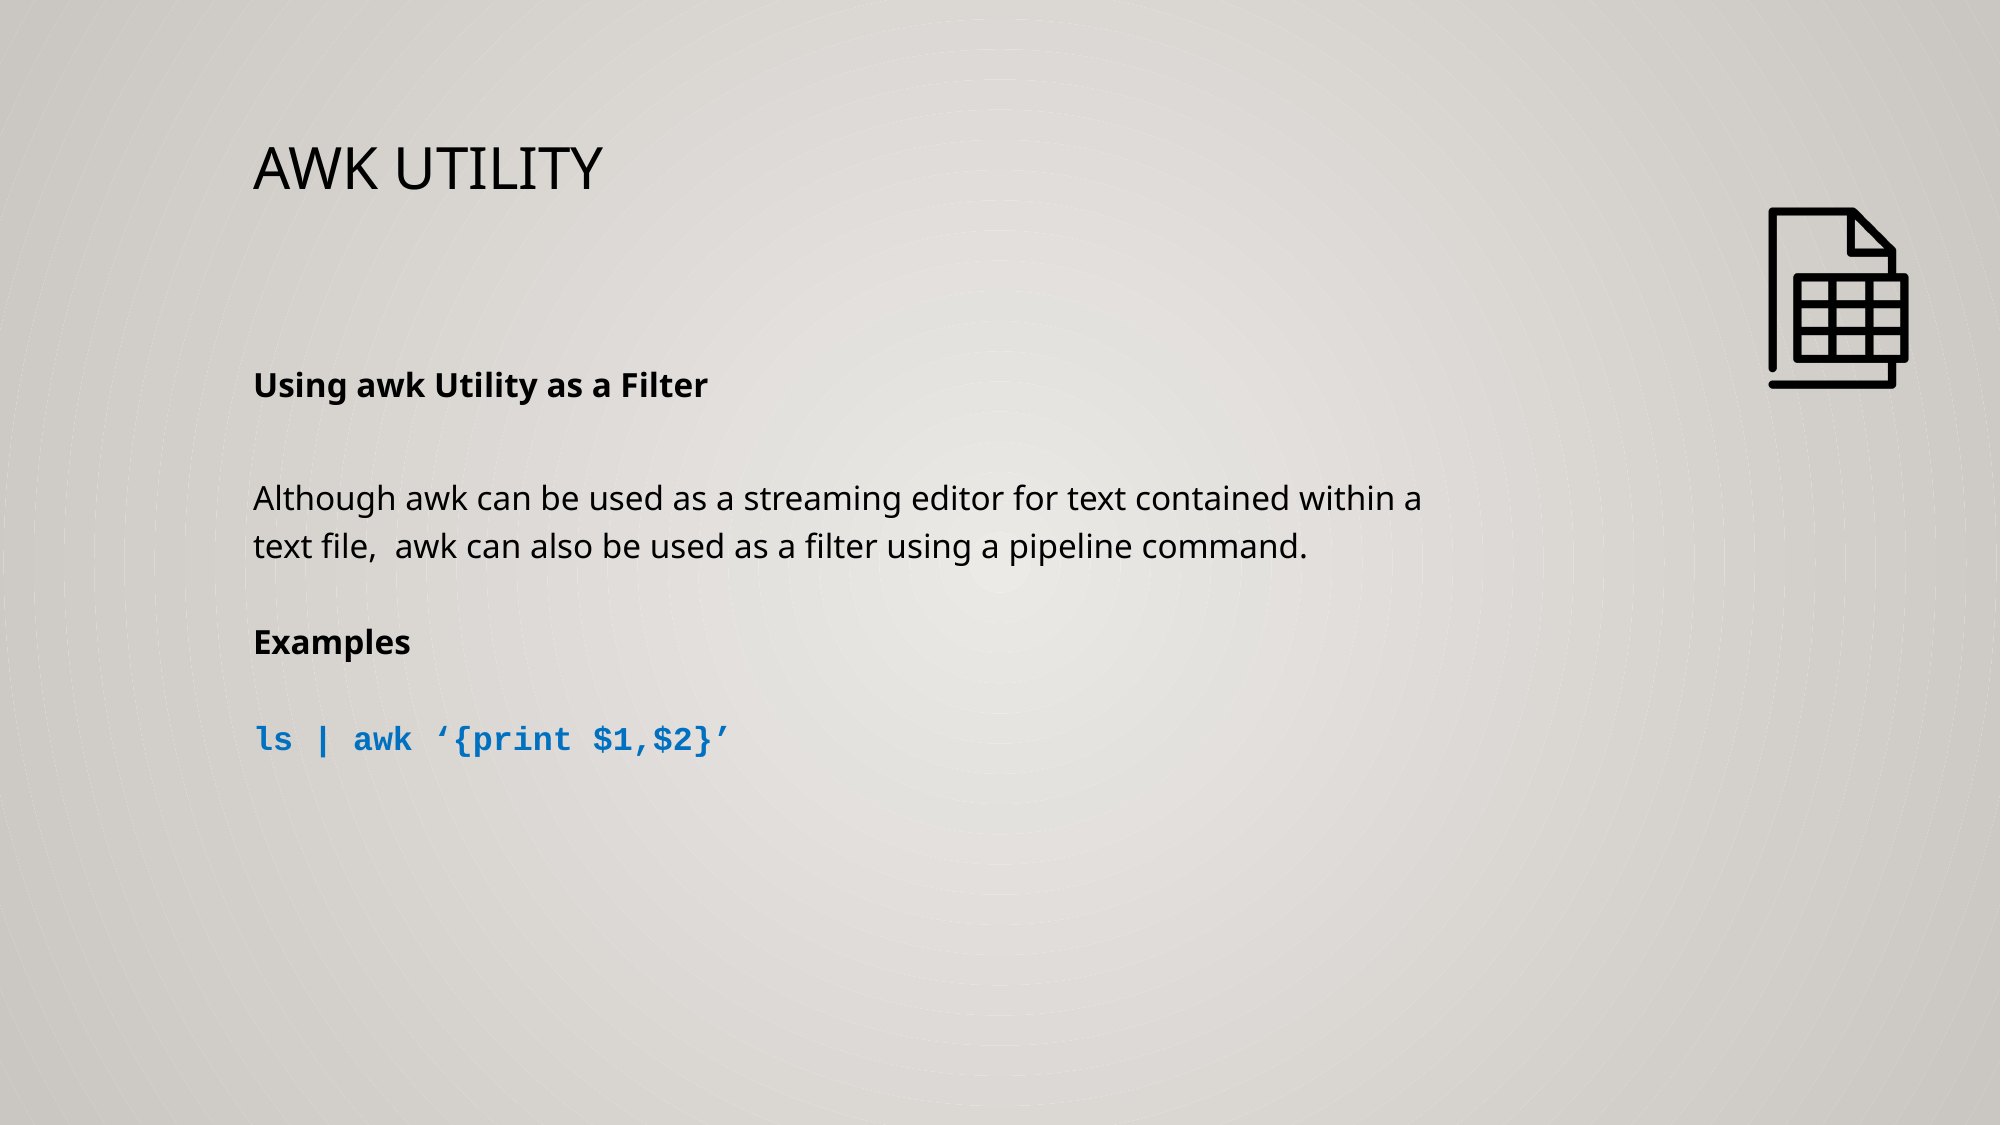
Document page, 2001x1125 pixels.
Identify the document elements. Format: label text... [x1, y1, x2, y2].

title awk utility [238, 131, 1814, 305]
picture [1730, 194, 1937, 401]
list Using awk Utility as a Filter Although awk can be used as a streaming editor for text contained within a text file, awk can also be used as a filter using a pipeline command. Examples ls | awk ‘{print $1,$2}’ [238, 279, 1470, 1061]
